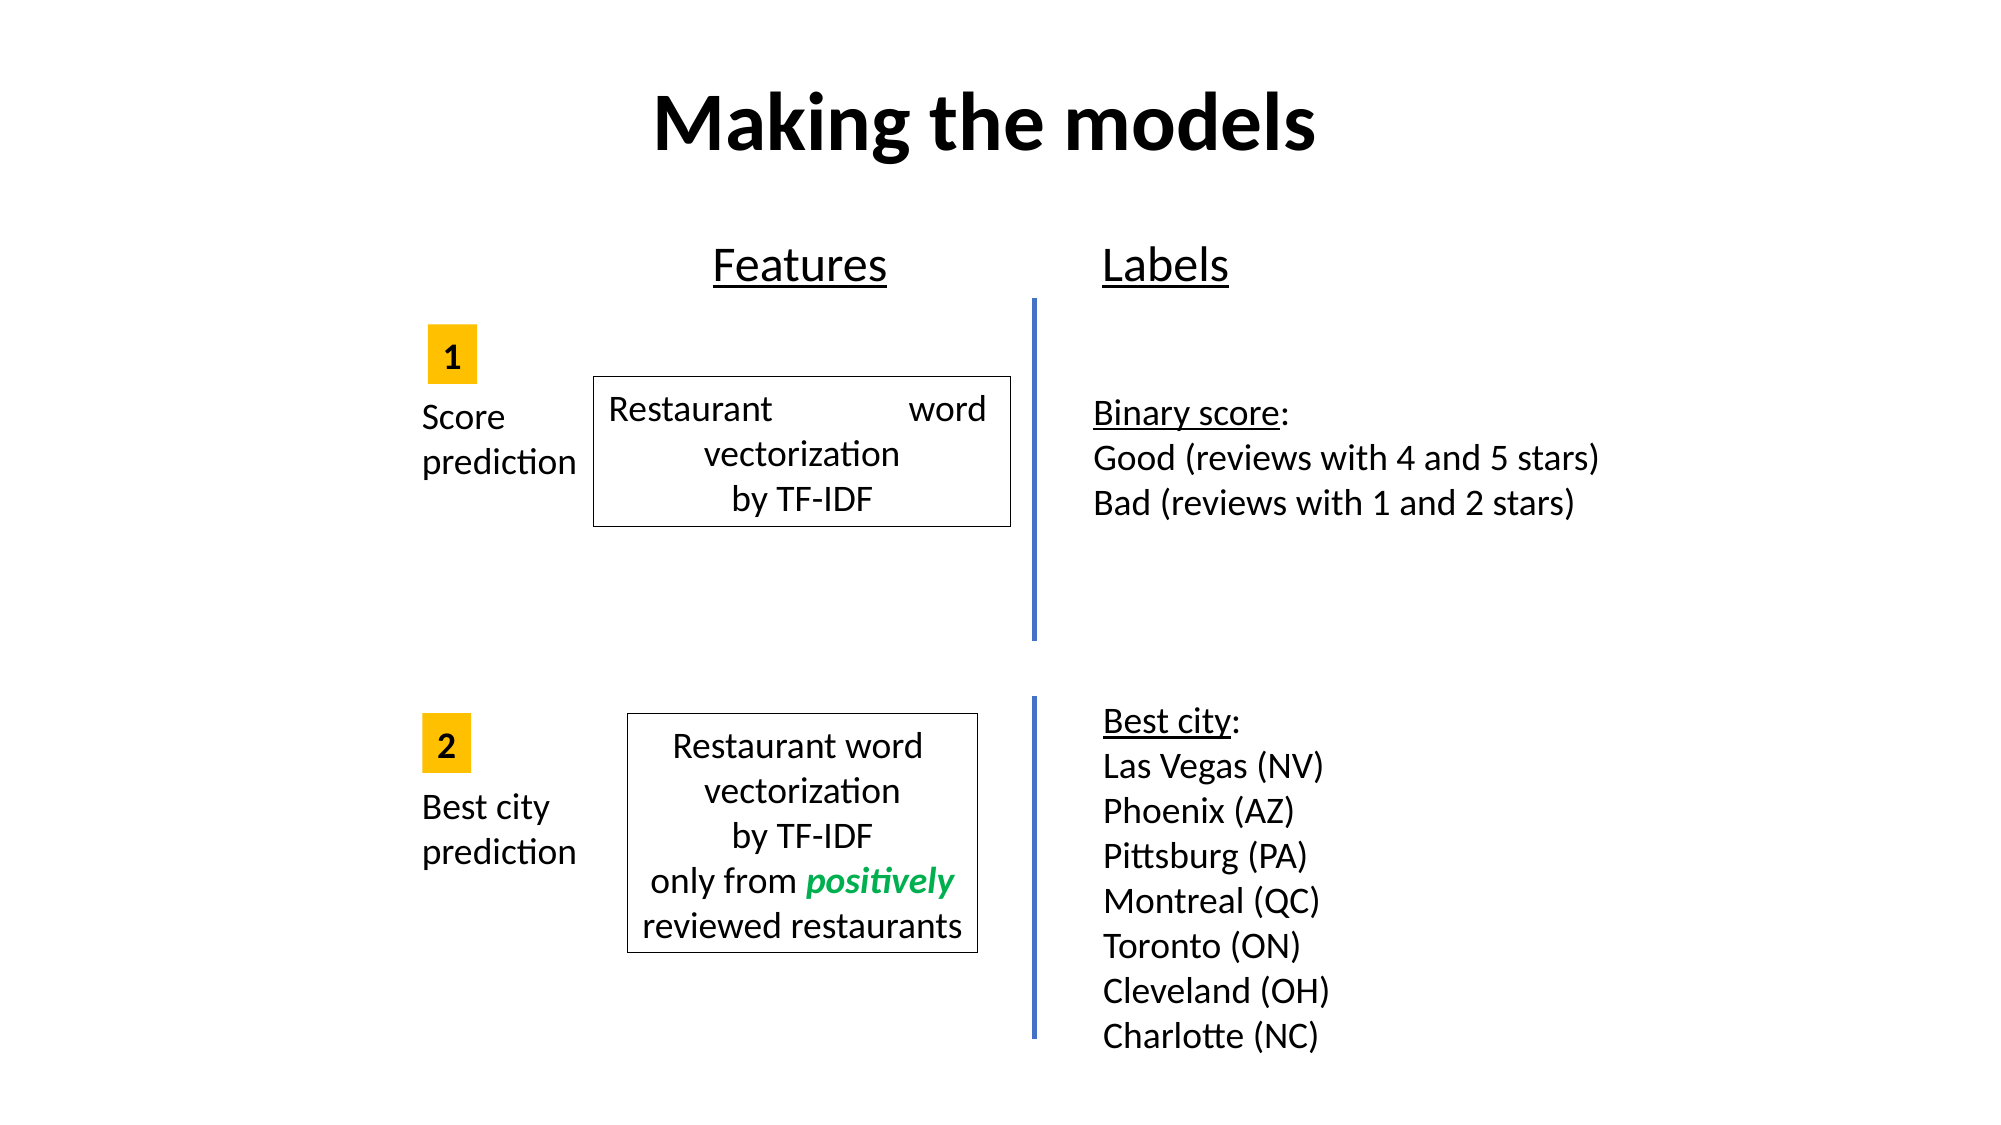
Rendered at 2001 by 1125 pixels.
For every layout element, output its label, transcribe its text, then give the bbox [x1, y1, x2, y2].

text_box Best city: Las Vegas (NV) Phoenix (AZ) Pittsburg (PA) Montreal (QC) Toronto (ON) Cleveland (OH) Charlotte (NC) [1088, 688, 1346, 1109]
text_box Binary score: Good (reviews with 4 and 5 stars) Bad (reviews with 1 and 2 stars) [1078, 380, 1616, 531]
text_box Restaurant word vectorization by TF-IDF only from positively reviewed restaurants [627, 713, 978, 953]
text_box Labels [1087, 223, 1245, 299]
text_box 2 [422, 713, 472, 773]
text_box 1 [427, 324, 478, 384]
text_box Best city prediction [407, 774, 593, 880]
text_box Features [697, 223, 903, 299]
text_box Score prediction [407, 384, 593, 490]
text_box Making the models [637, 59, 1333, 175]
text_box Restaurant word vectorization by TF-IDF [593, 376, 1011, 527]
